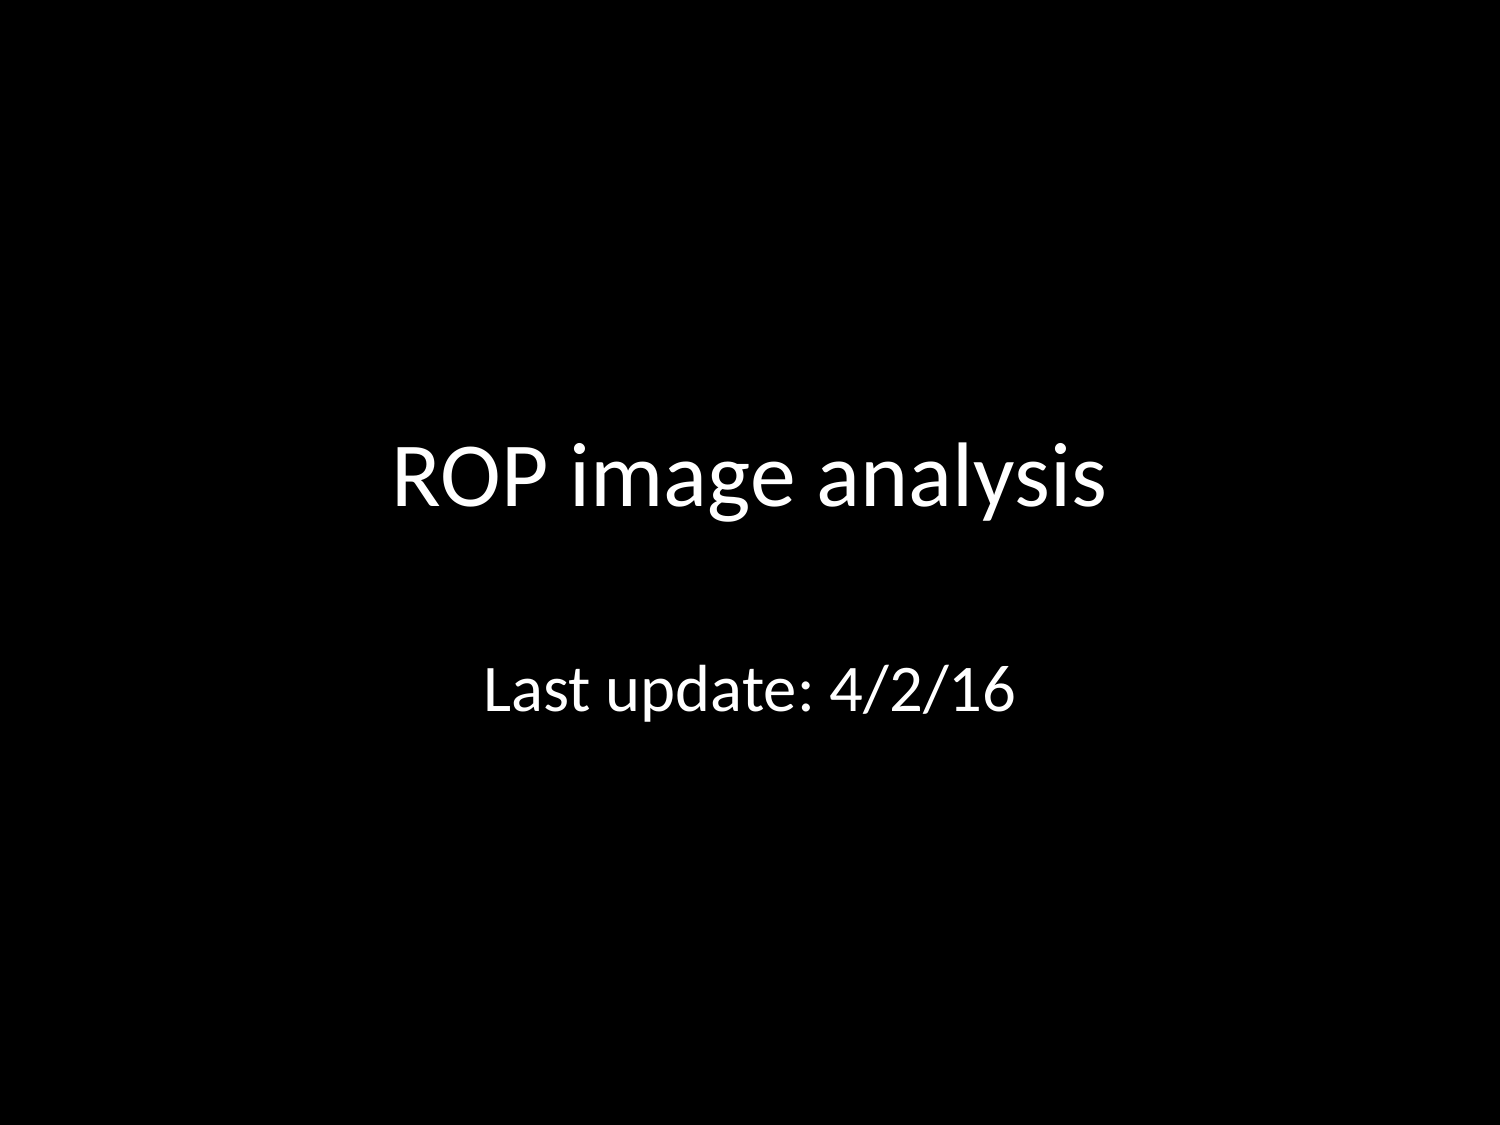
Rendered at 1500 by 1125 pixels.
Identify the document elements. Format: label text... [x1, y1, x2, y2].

title ROP image analysis [112, 349, 1388, 591]
subtitle Last update: 4/2/16 [225, 637, 1275, 925]
